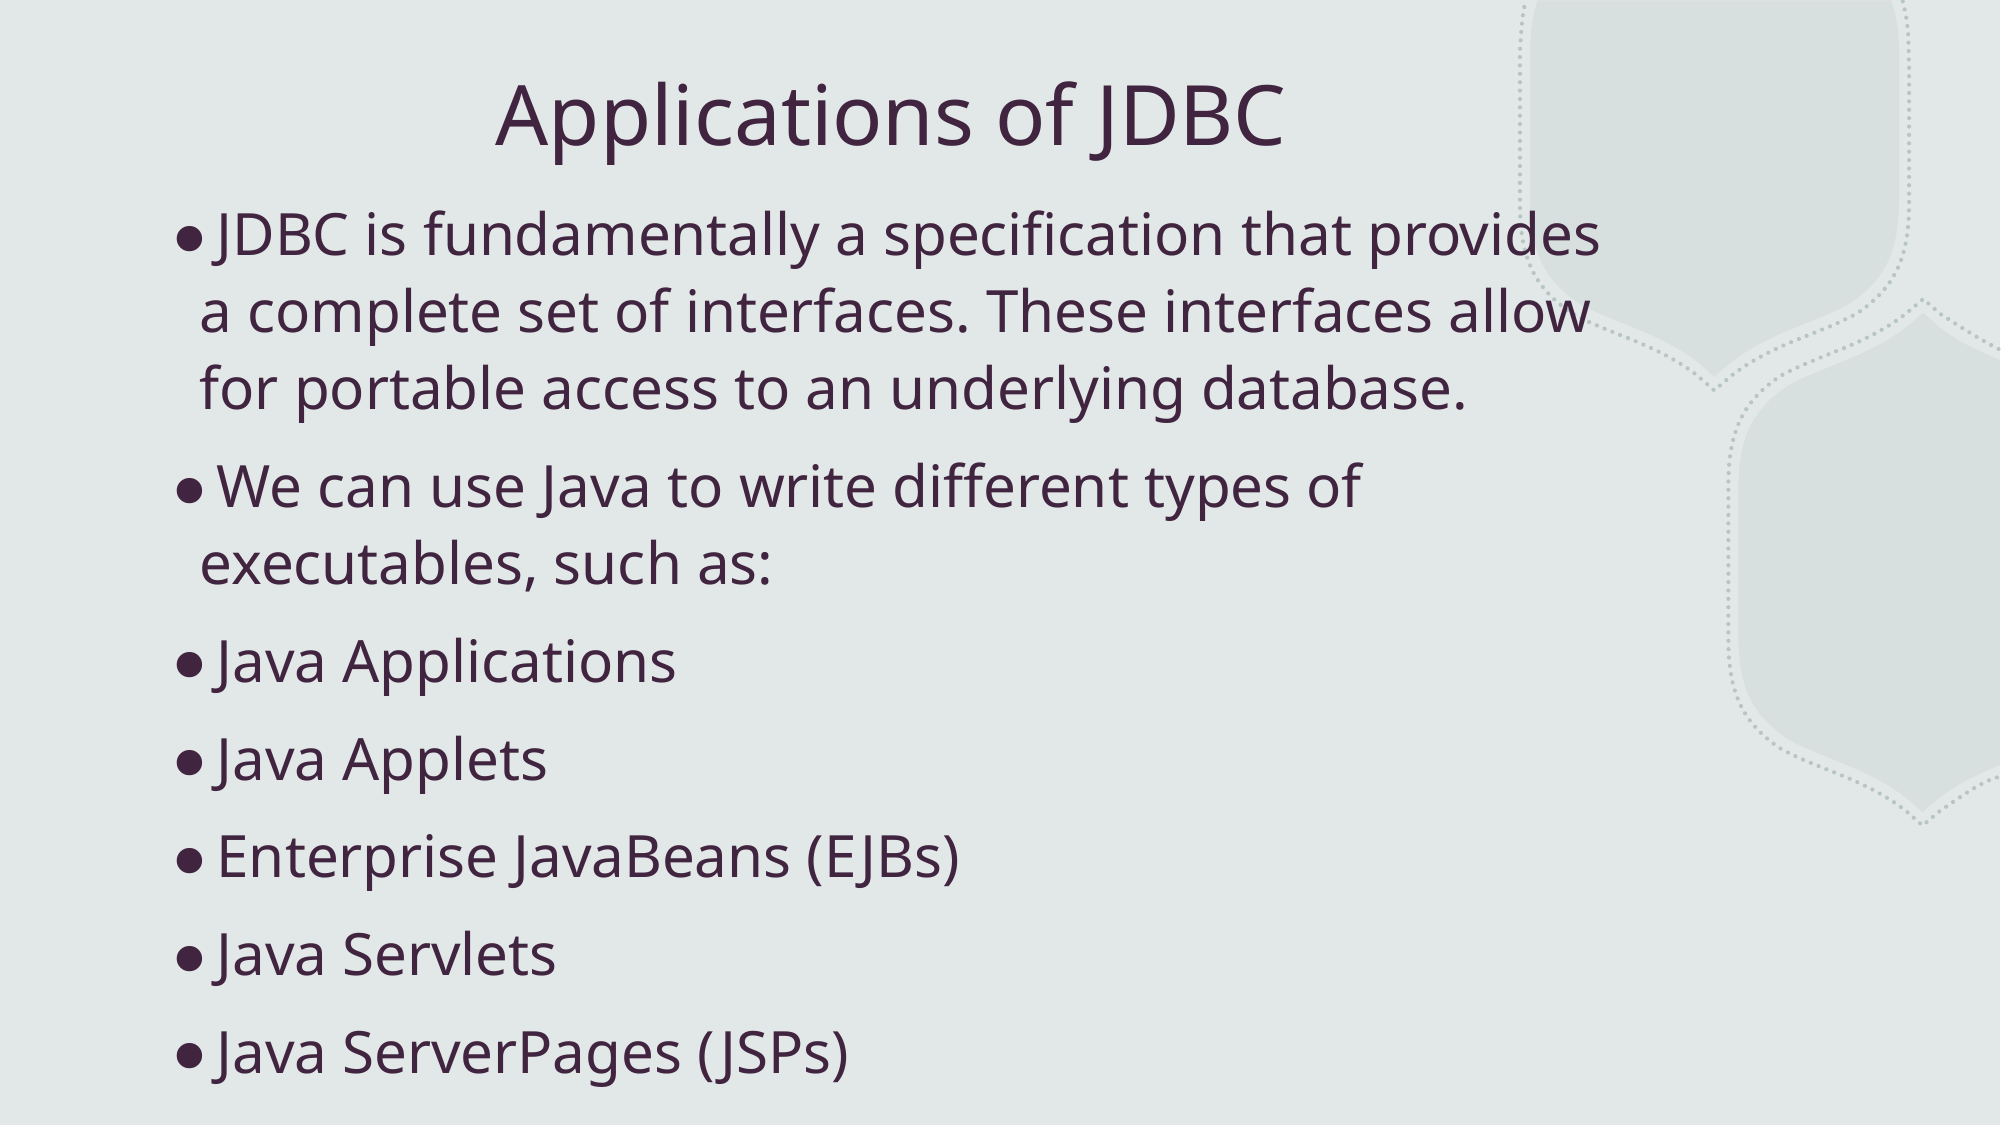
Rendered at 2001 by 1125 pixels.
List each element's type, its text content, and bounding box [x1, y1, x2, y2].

list JDBC is fundamentally a specification that provides a complete set of interfaces. These interfaces allow for portable access to an underlying database. We can use Java to write different types of executables, such as: Java Applications Java Applets Enterprise JavaBeans (EJBs) Java Servlets Java ServerPages (JSPs) [147, 112, 1636, 1125]
title Applications of JDBC [147, 24, 1636, 112]
